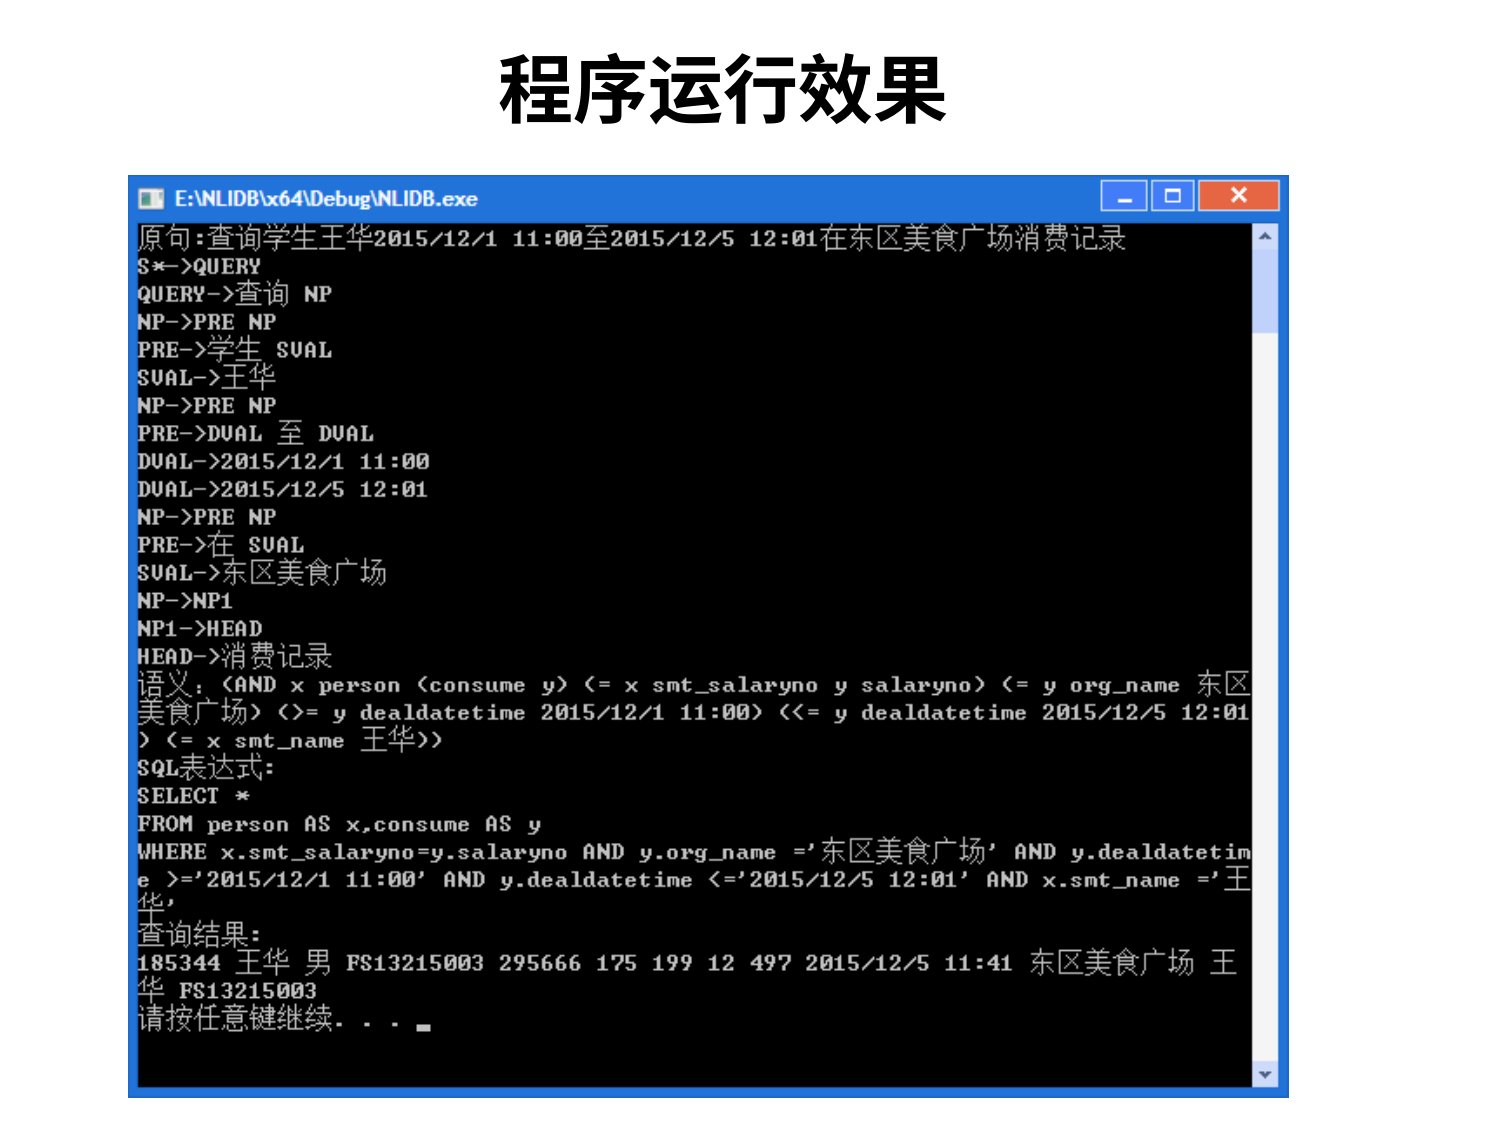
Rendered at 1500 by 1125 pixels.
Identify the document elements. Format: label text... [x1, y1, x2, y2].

picture [128, 175, 1290, 1098]
text_box 程序运行效果 [483, 35, 964, 140]
